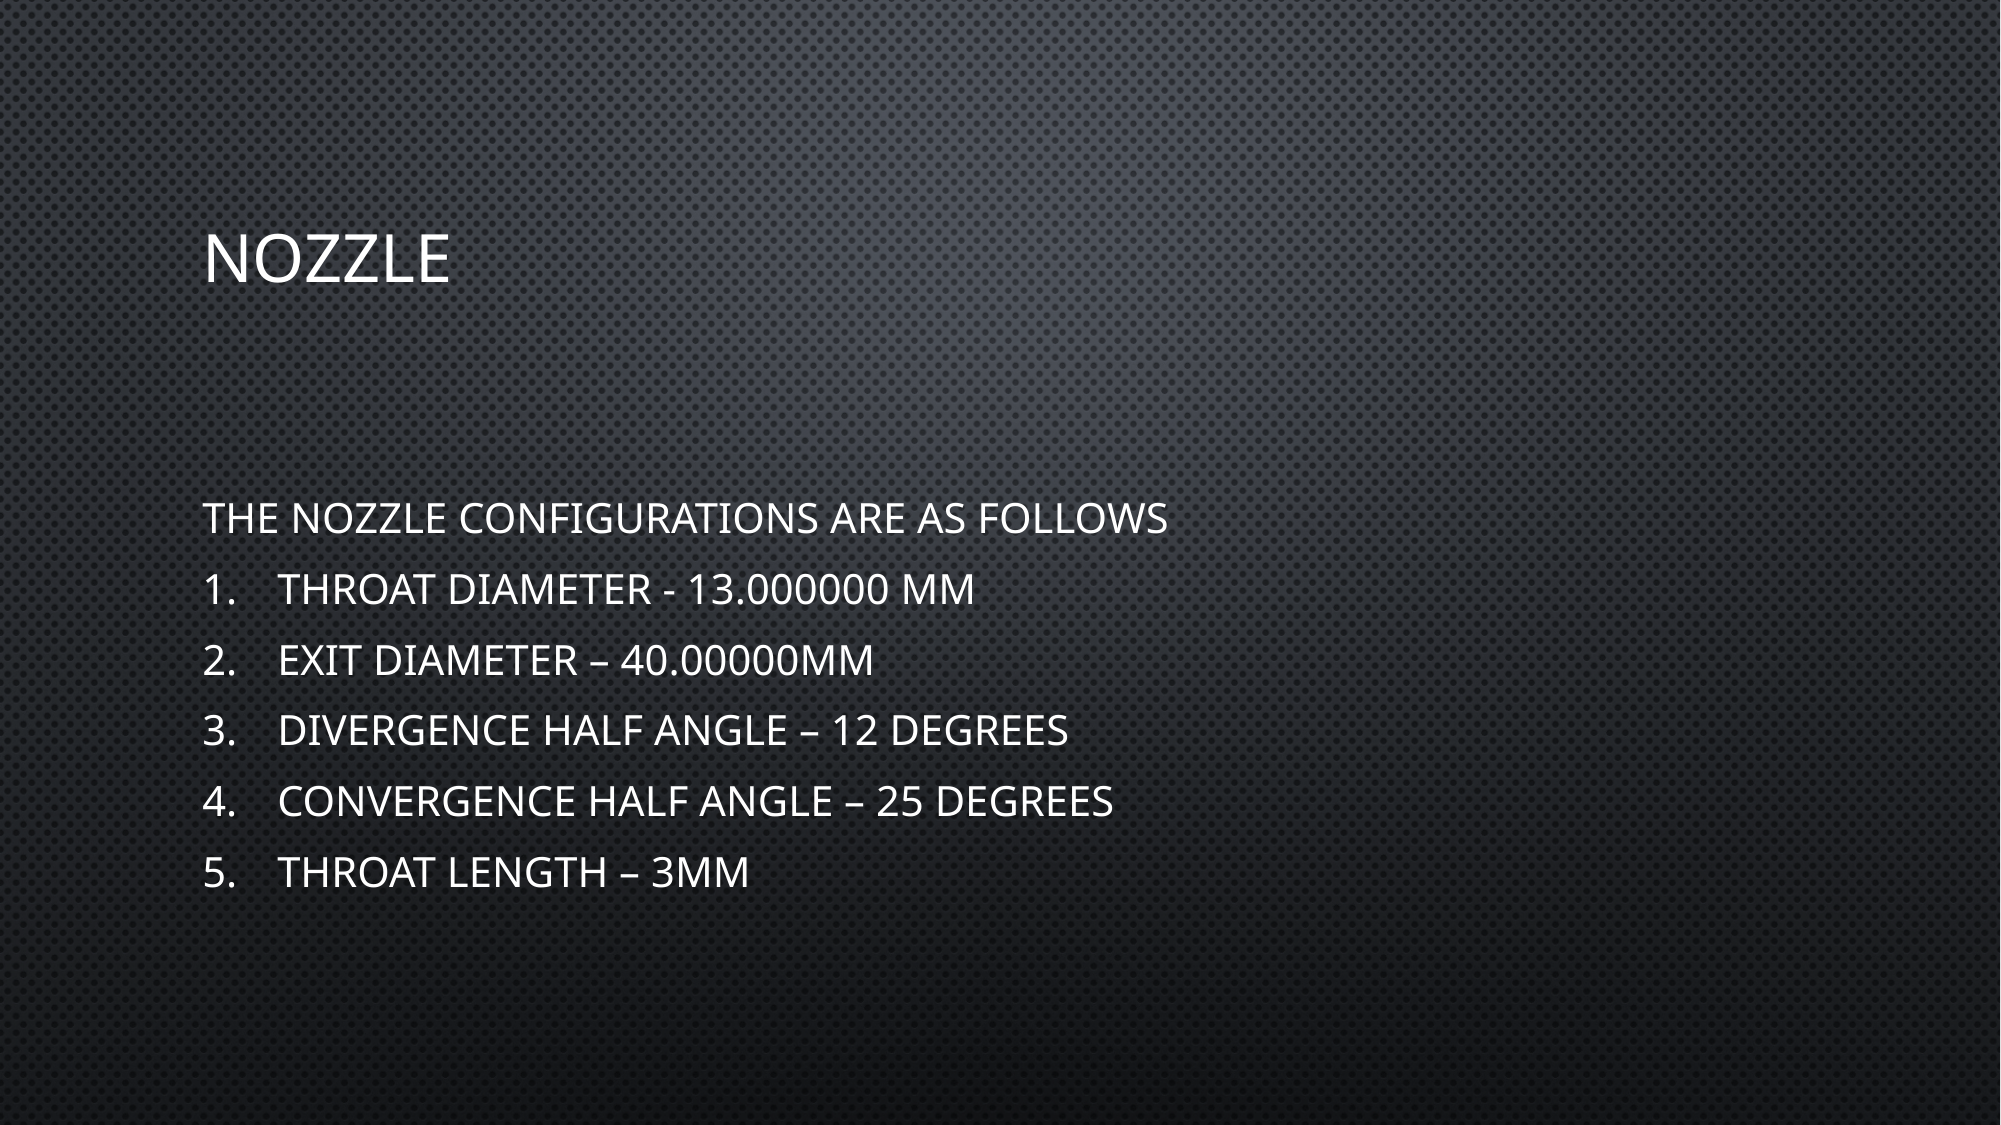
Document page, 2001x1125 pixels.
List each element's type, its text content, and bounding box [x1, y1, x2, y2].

list the nozzle configurations are as follows Throat diameter - 13.000000 mm Exit diameter – 40.00000mm Divergence half angle – 12 degrees Convergence half angle – 25 degrees Throat length – 3mm [187, 437, 1813, 950]
title NOZZLE [187, 99, 1813, 413]
